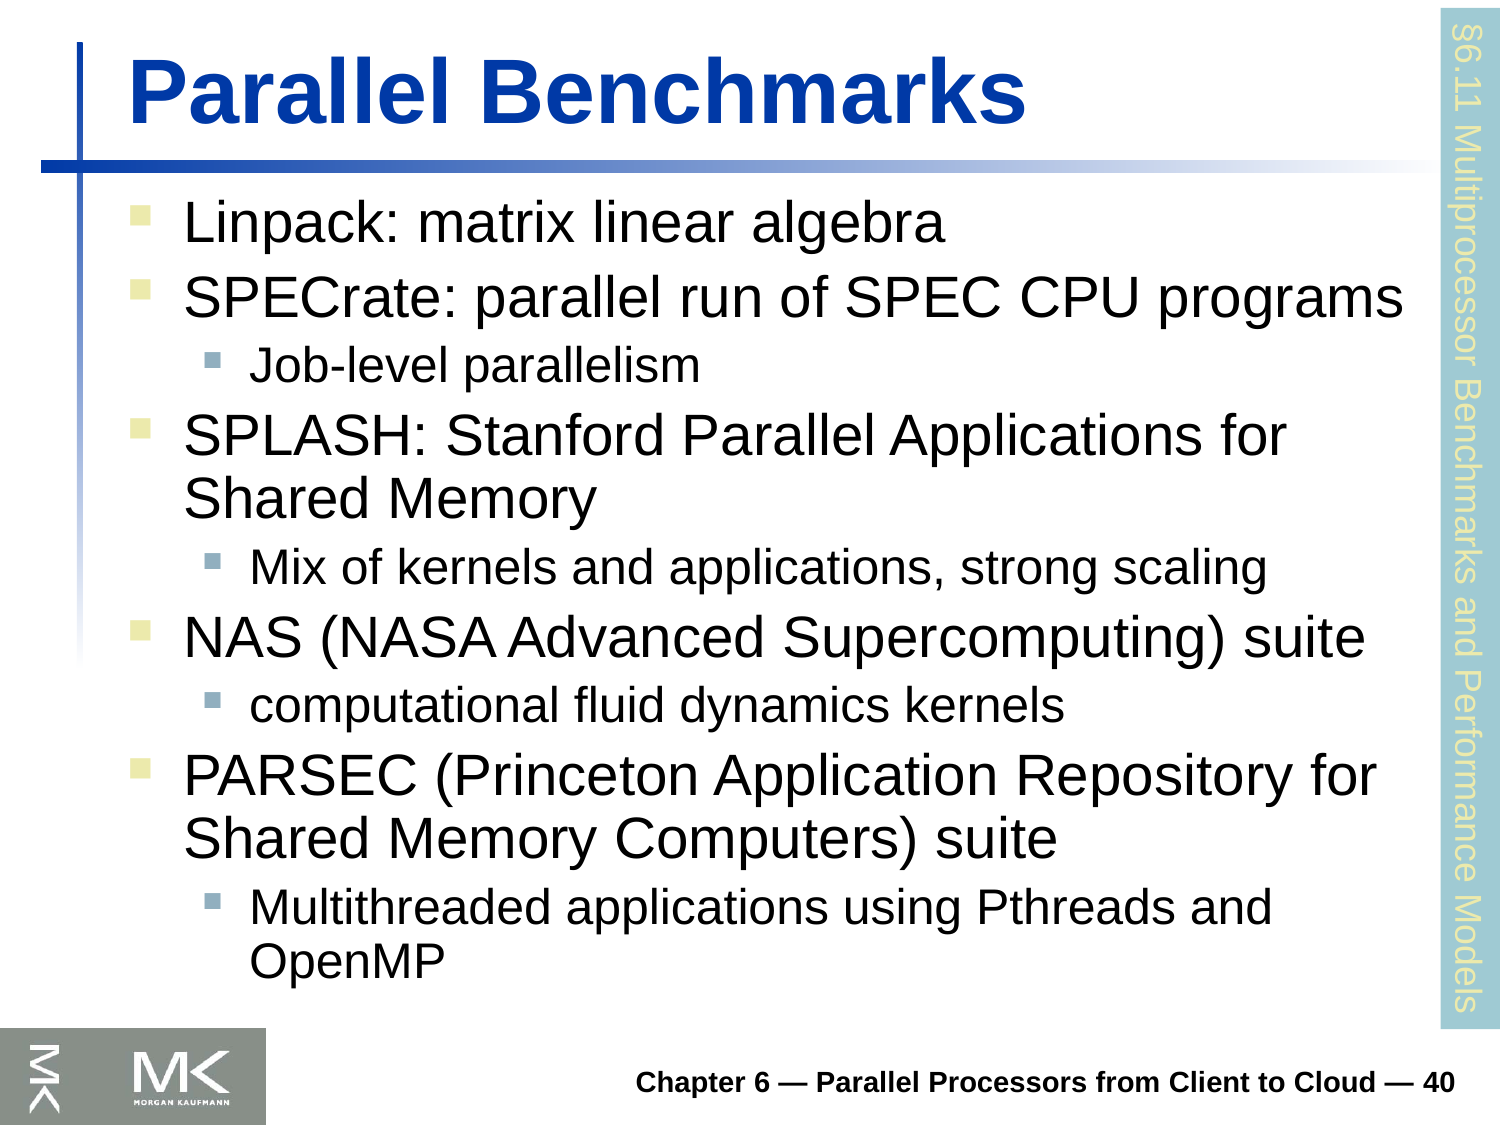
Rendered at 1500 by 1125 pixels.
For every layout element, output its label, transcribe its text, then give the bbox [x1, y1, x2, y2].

title Parallel Benchmarks [112, 23, 1440, 149]
text_box §6.11 Multiprocessor Benchmarks and Performance Models [1440, 7, 1500, 1030]
picture [0, 1028, 266, 1125]
list Linpack: matrix linear algebra SPECrate: parallel run of SPEC CPU programs Job-level parallelism SPLASH: Stanford Parallel Applications for Shared Memory Mix of kernels and applications, strong scaling NAS (NASA Advanced Supercomputing) suite computational fluid dynamics kernels PARSEC (Princeton Application Repository for Shared Memory Computers) suite Multithreaded applications using Pthreads and OpenMP [112, 184, 1440, 1024]
footer Chapter 6 — Parallel Processors from Client to Cloud — 40 [277, 1046, 1471, 1106]
